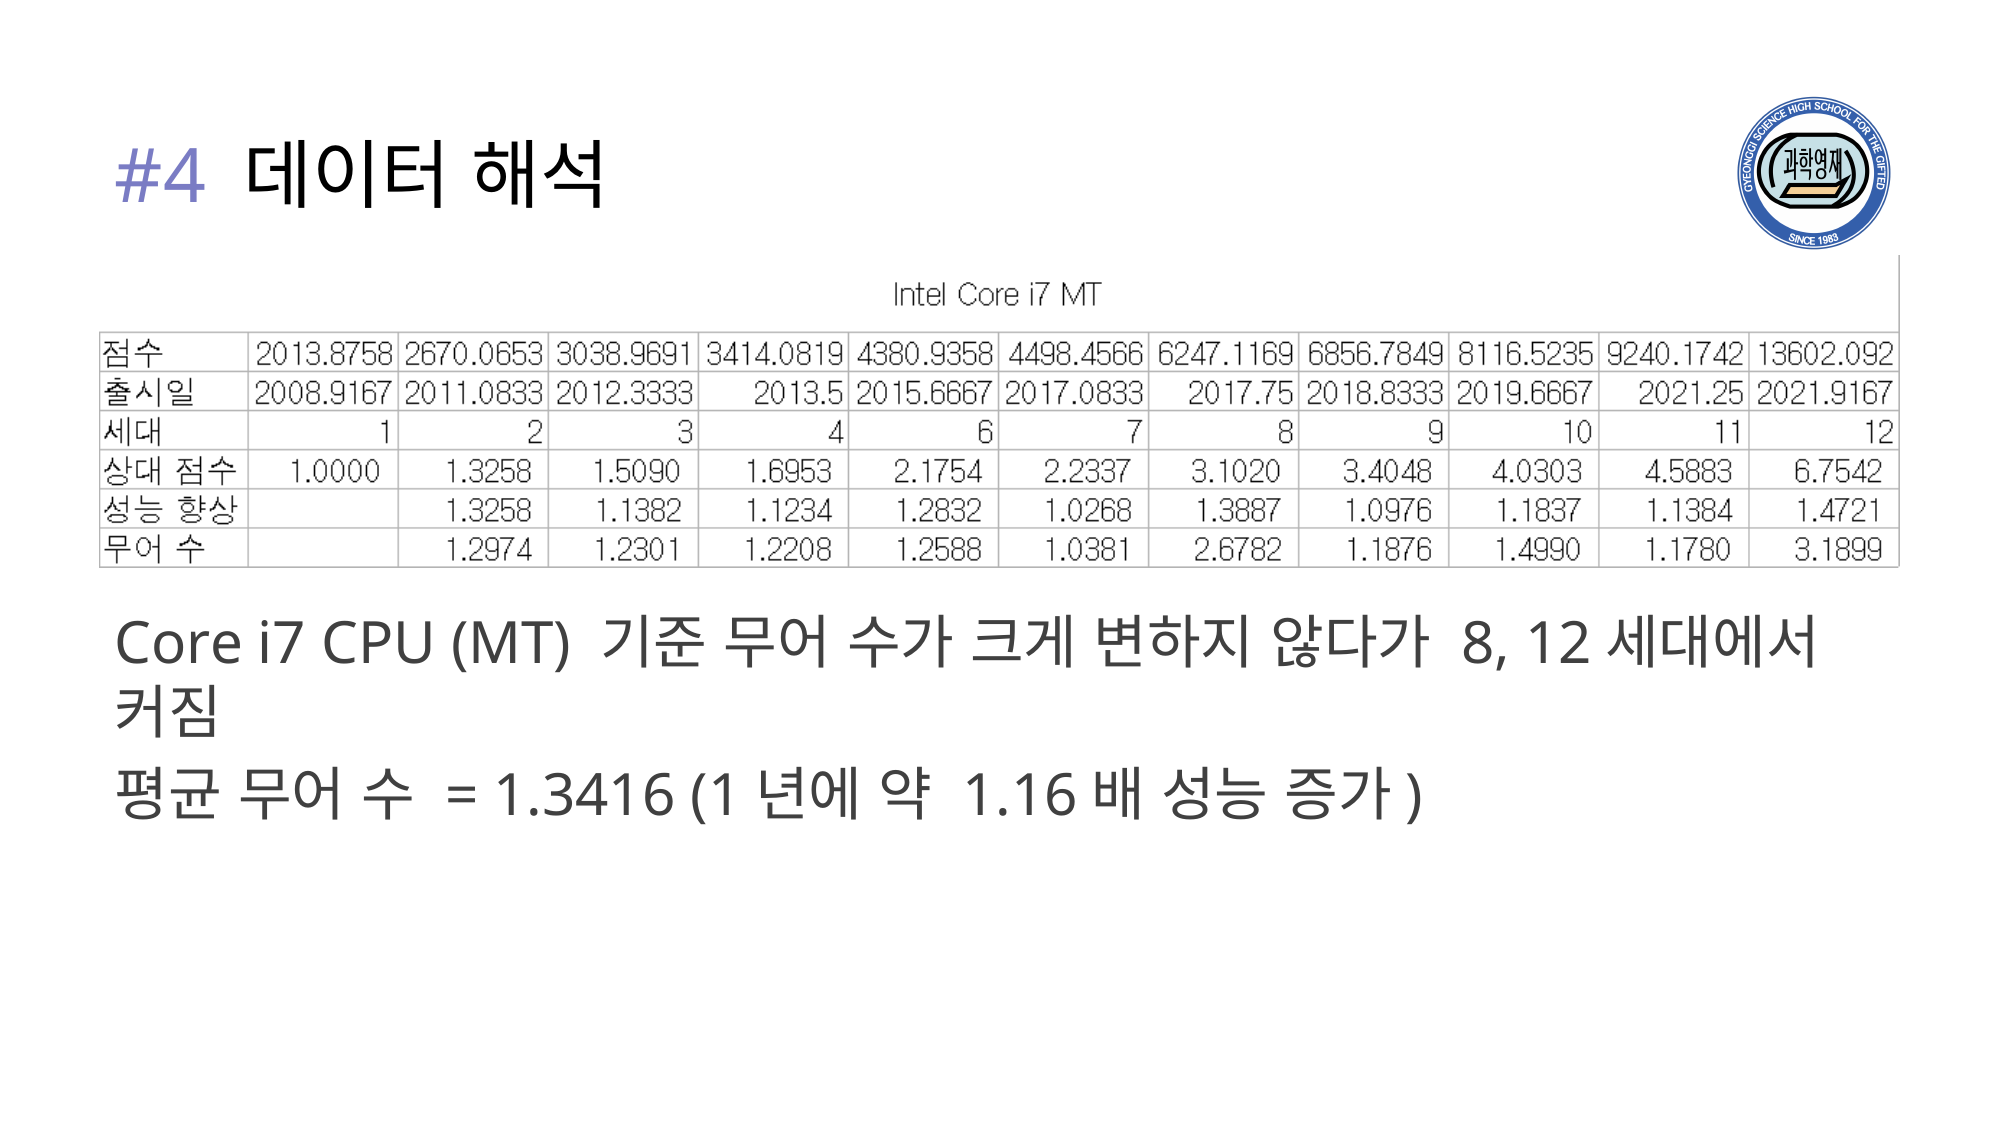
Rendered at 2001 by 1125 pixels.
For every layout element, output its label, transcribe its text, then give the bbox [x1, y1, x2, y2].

list Core i7 CPU (MT) 기준 무어 수가 크게 변하지 않다가 8, 12세대에서 커짐 평균 무어 수 = 1.3416 (1년에 약 1.16배 성능 증가) [99, 597, 1900, 1005]
title #4 데이터 해석 [99, 113, 1709, 232]
picture [99, 88, 1901, 568]
